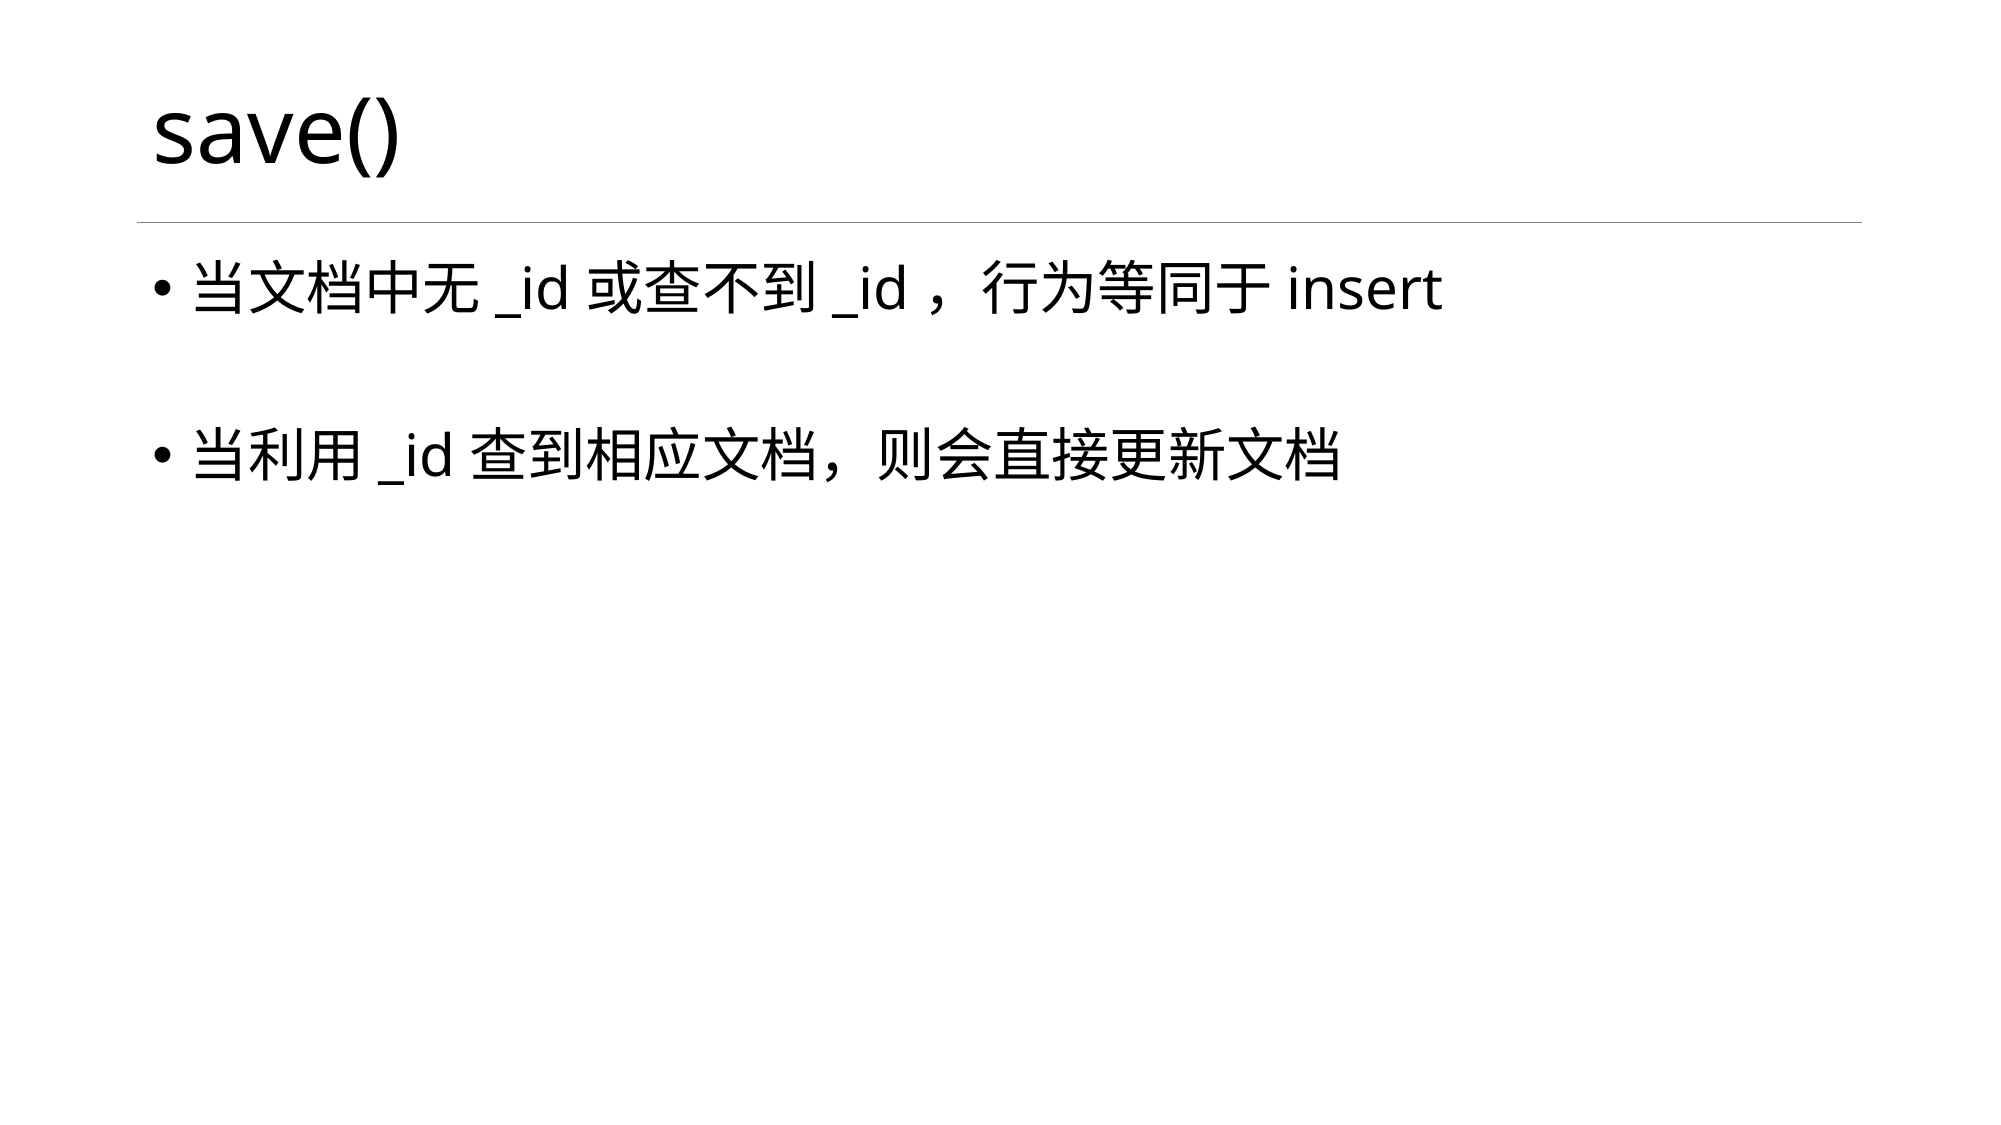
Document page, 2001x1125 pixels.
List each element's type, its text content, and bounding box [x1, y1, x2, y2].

title save() [137, 44, 1863, 223]
list 当文档中无_id或查不到_id，行为等同于insert 当利用_id查到相应文档，则会直接更新文档 [137, 251, 1863, 1014]
